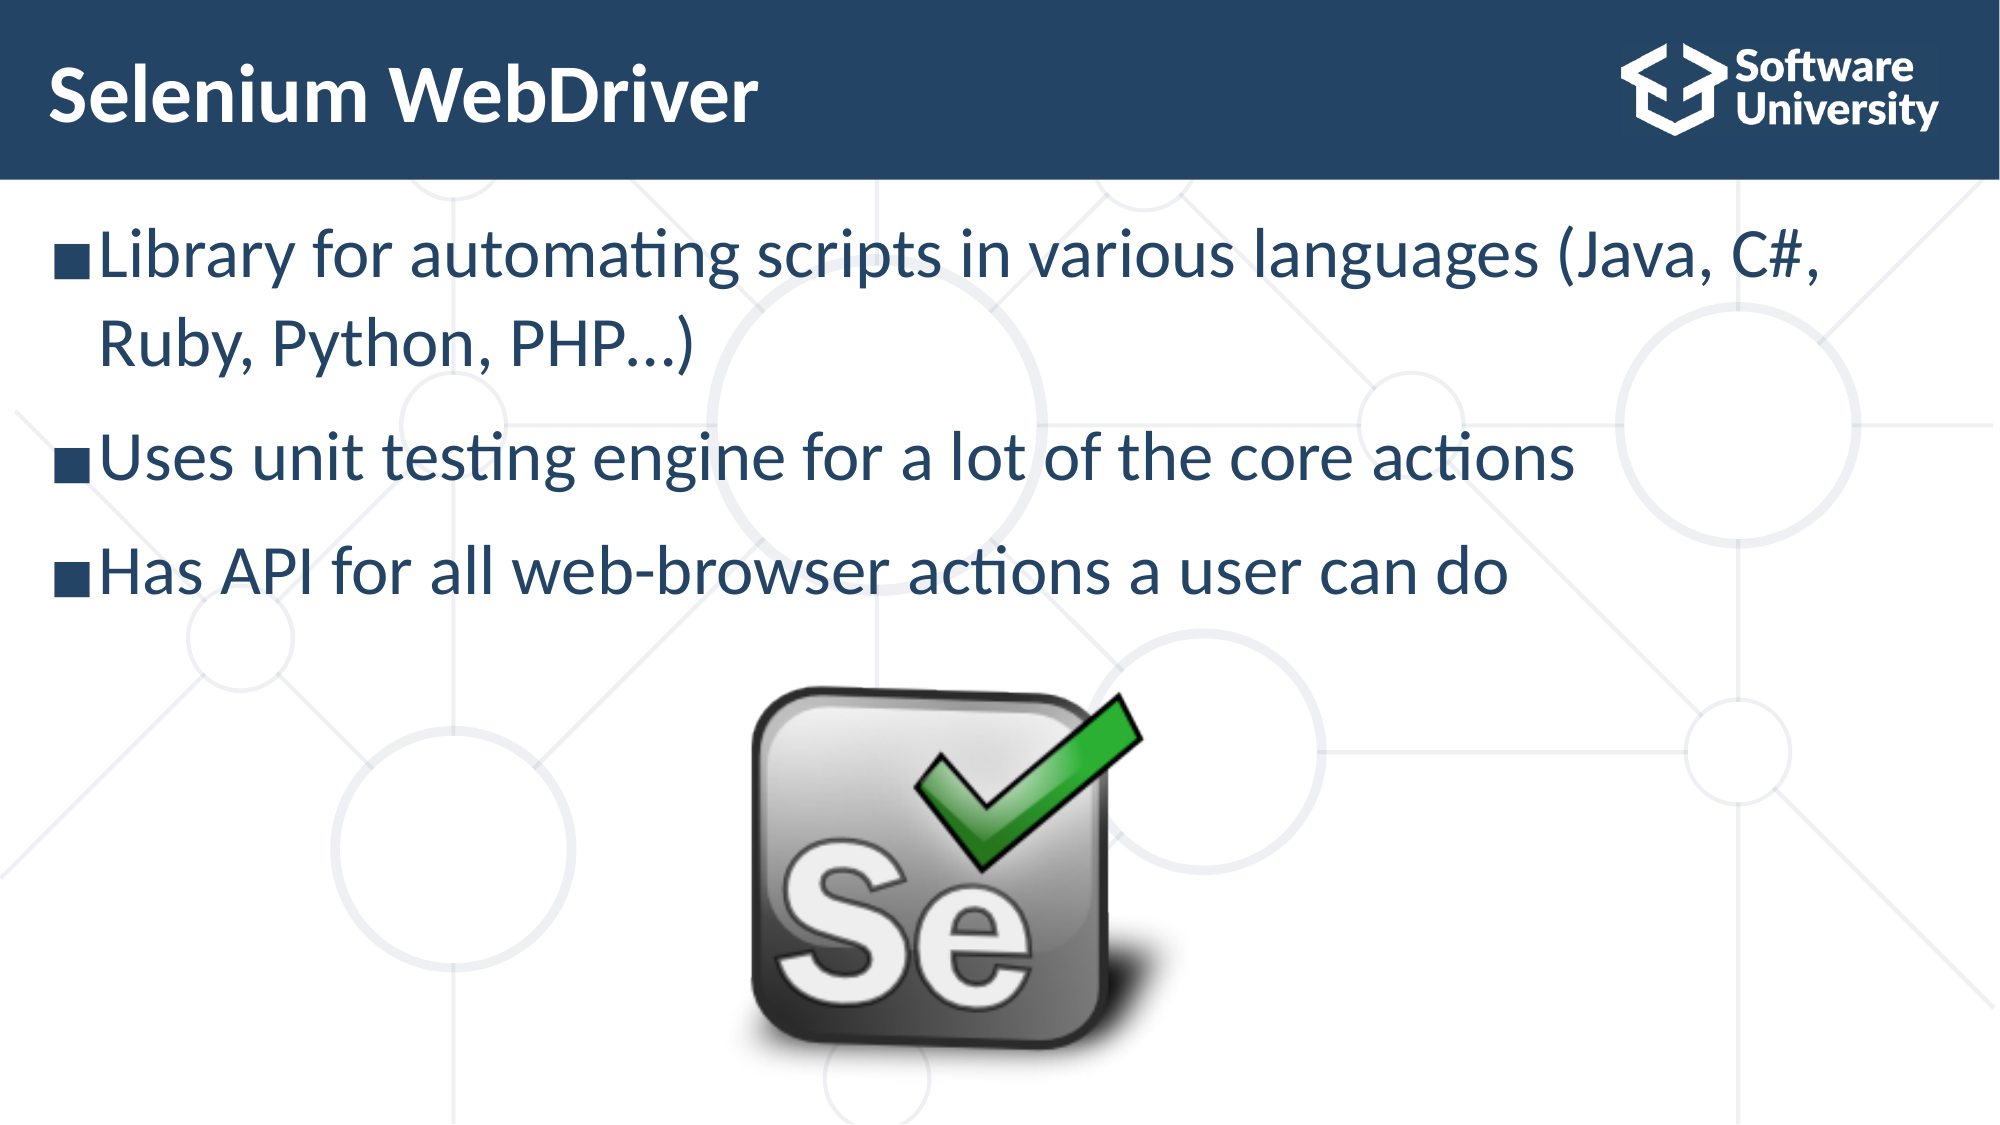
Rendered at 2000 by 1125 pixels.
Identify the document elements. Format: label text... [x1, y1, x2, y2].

picture [724, 665, 1188, 1085]
picture [1621, 43, 1939, 136]
title Selenium WebDriver [31, 16, 1591, 162]
list Library for automating scripts in various languages (Java, C#, Ruby, Python, PHP…) Uses unit testing engine for a lot of the core actions Has API for all web-browser actions a user can do [31, 196, 1970, 1050]
